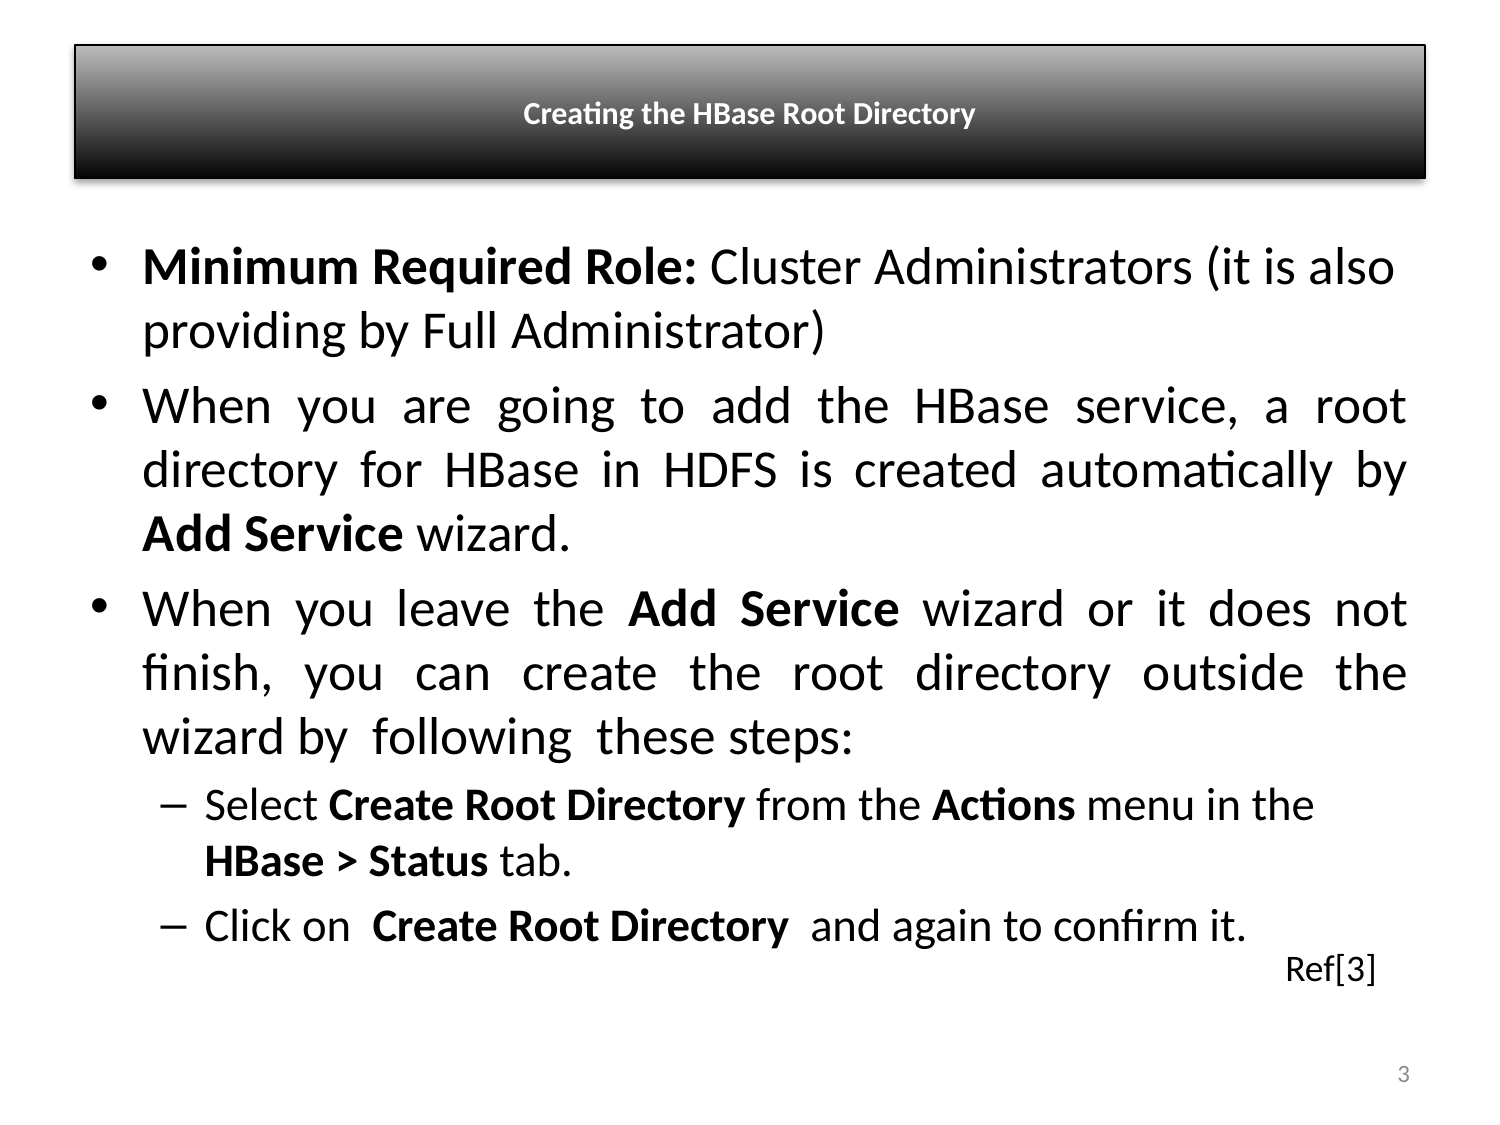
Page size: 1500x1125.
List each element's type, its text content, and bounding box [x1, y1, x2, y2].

list Minimum Required Role: Cluster Administrators (it is also providing by Full Administrator) When you are going to add the HBase service, a root directory for HBase in HDFS is created automatically by Add Service wizard. When you leave the Add Service wizard or it does not finish, you can create the root directory outside the wizard by following these steps: Select Create Root Directory from the Actions menu in the HBase > Status tab. Click on Create Root Directory and again to confirm it. [75, 223, 1425, 967]
text_box Ref[3] [1270, 936, 1392, 996]
title Creating the HBase Root Directory [74, 44, 1426, 179]
slide_number 3 [1074, 1042, 1425, 1103]
